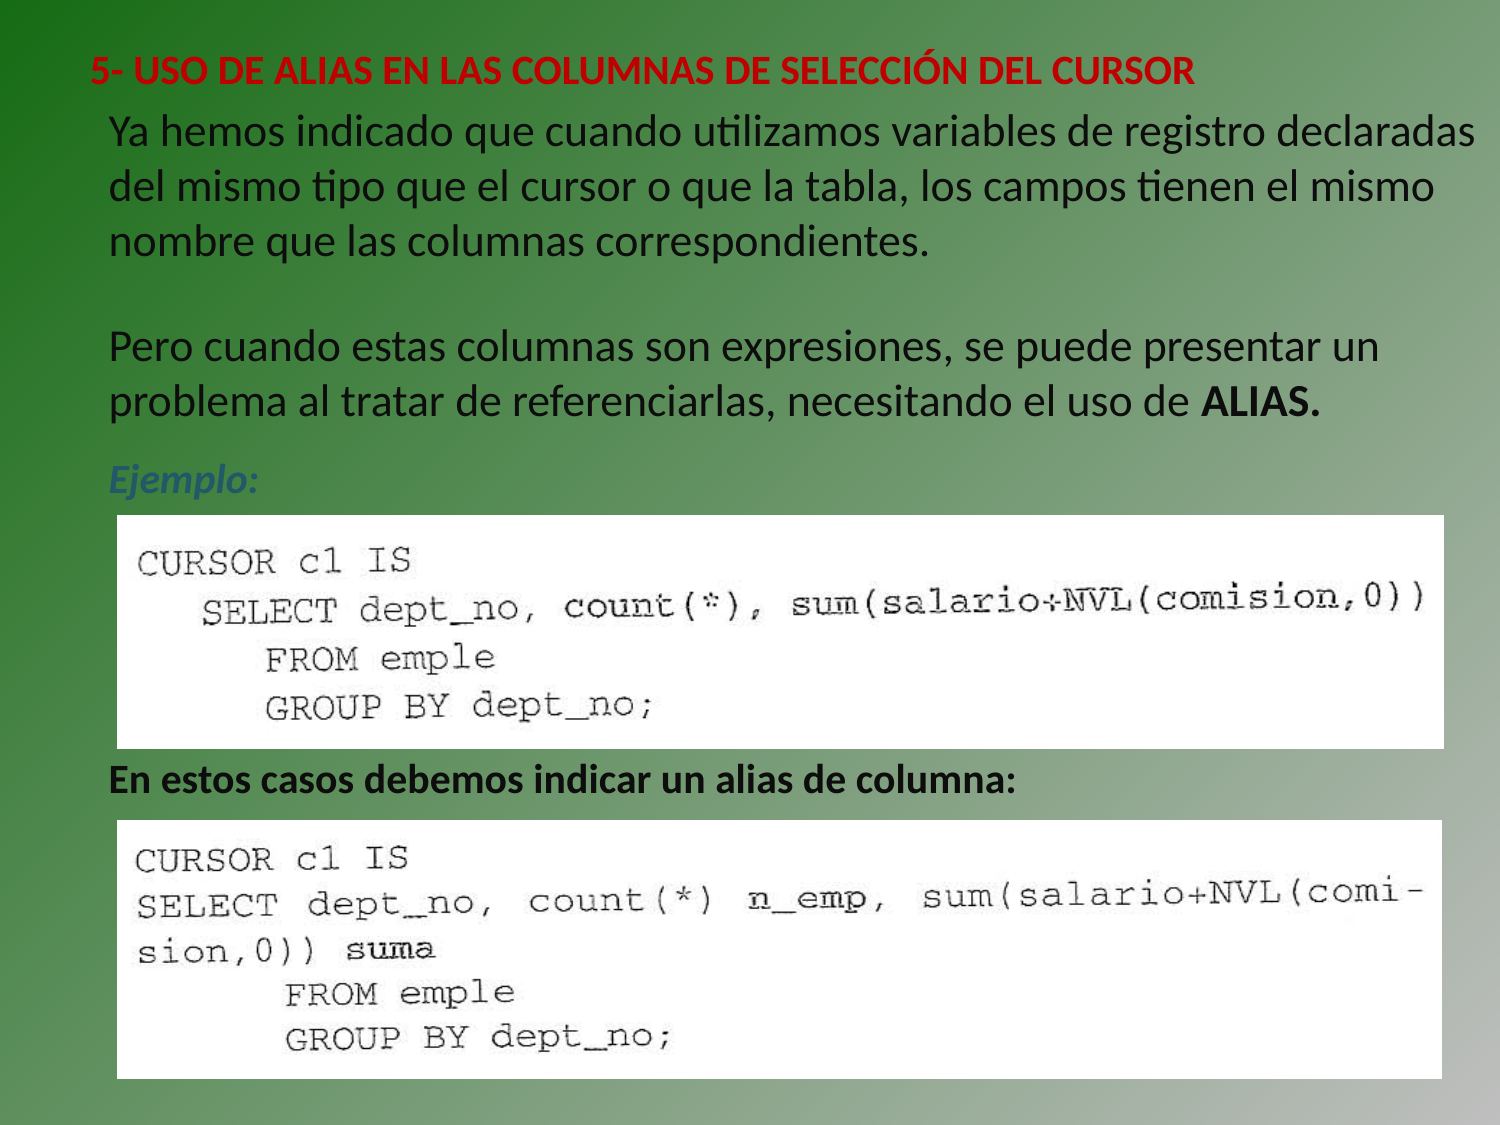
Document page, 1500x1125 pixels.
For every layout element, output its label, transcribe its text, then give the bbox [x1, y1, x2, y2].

text_box 5- USO DE ALIAS EN LAS COLUMNAS DE SELECCIÓN DEL CURSOR [74, 35, 1212, 100]
text_box Ya hemos indicado que cuando utilizamos variables de registro declaradas del mismo tipo que el cursor o que la tabla, los campos tienen el mismo nombre que las columnas correspondientes. Pero cuando estas columnas son expresiones, se puede presentar un problema al tratar de referenciarlas, necesitando el uso de ALIAS. Ejemplo: En estos casos debemos indicar un alias de columna: [93, 93, 1500, 810]
picture [116, 515, 1444, 749]
picture [116, 820, 1442, 1079]
